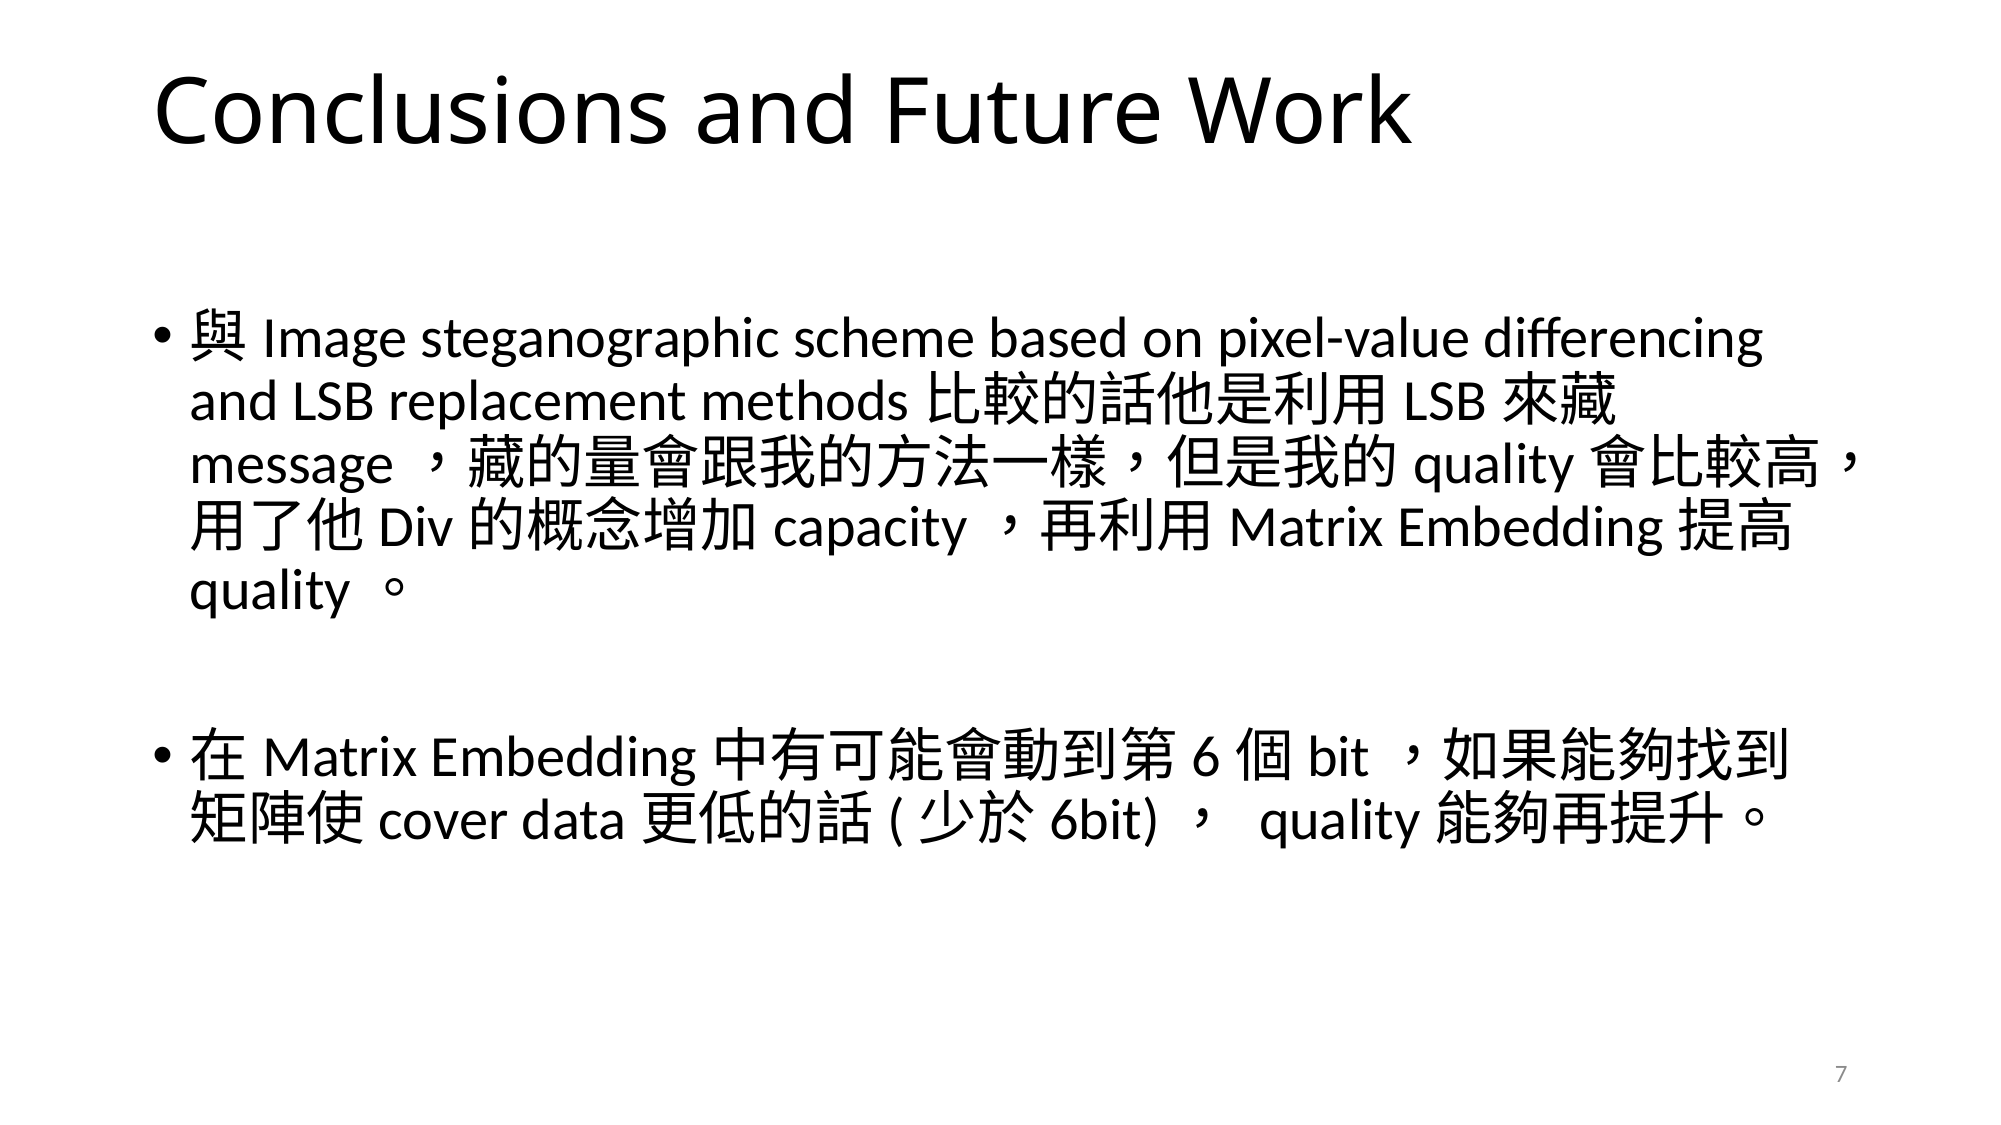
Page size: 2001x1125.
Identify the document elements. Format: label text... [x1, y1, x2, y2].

slide_number 7 [1412, 1042, 1863, 1103]
title Conclusions and Future Work [137, 59, 1863, 278]
list 與Image steganographic scheme based on pixel-value differencing and LSB replacement methods比較的話他是利用LSB來藏message，藏的量會跟我的方法一樣，但是我的quality會比較高，用了他Div的概念增加capacity，再利用Matrix Embedding提高quality。 在Matrix Embedding中有可能會動到第6個bit，如果能夠找到矩陣使cover data更低的話(少於6bit)， quality能夠再提升。 [137, 299, 1863, 1014]
